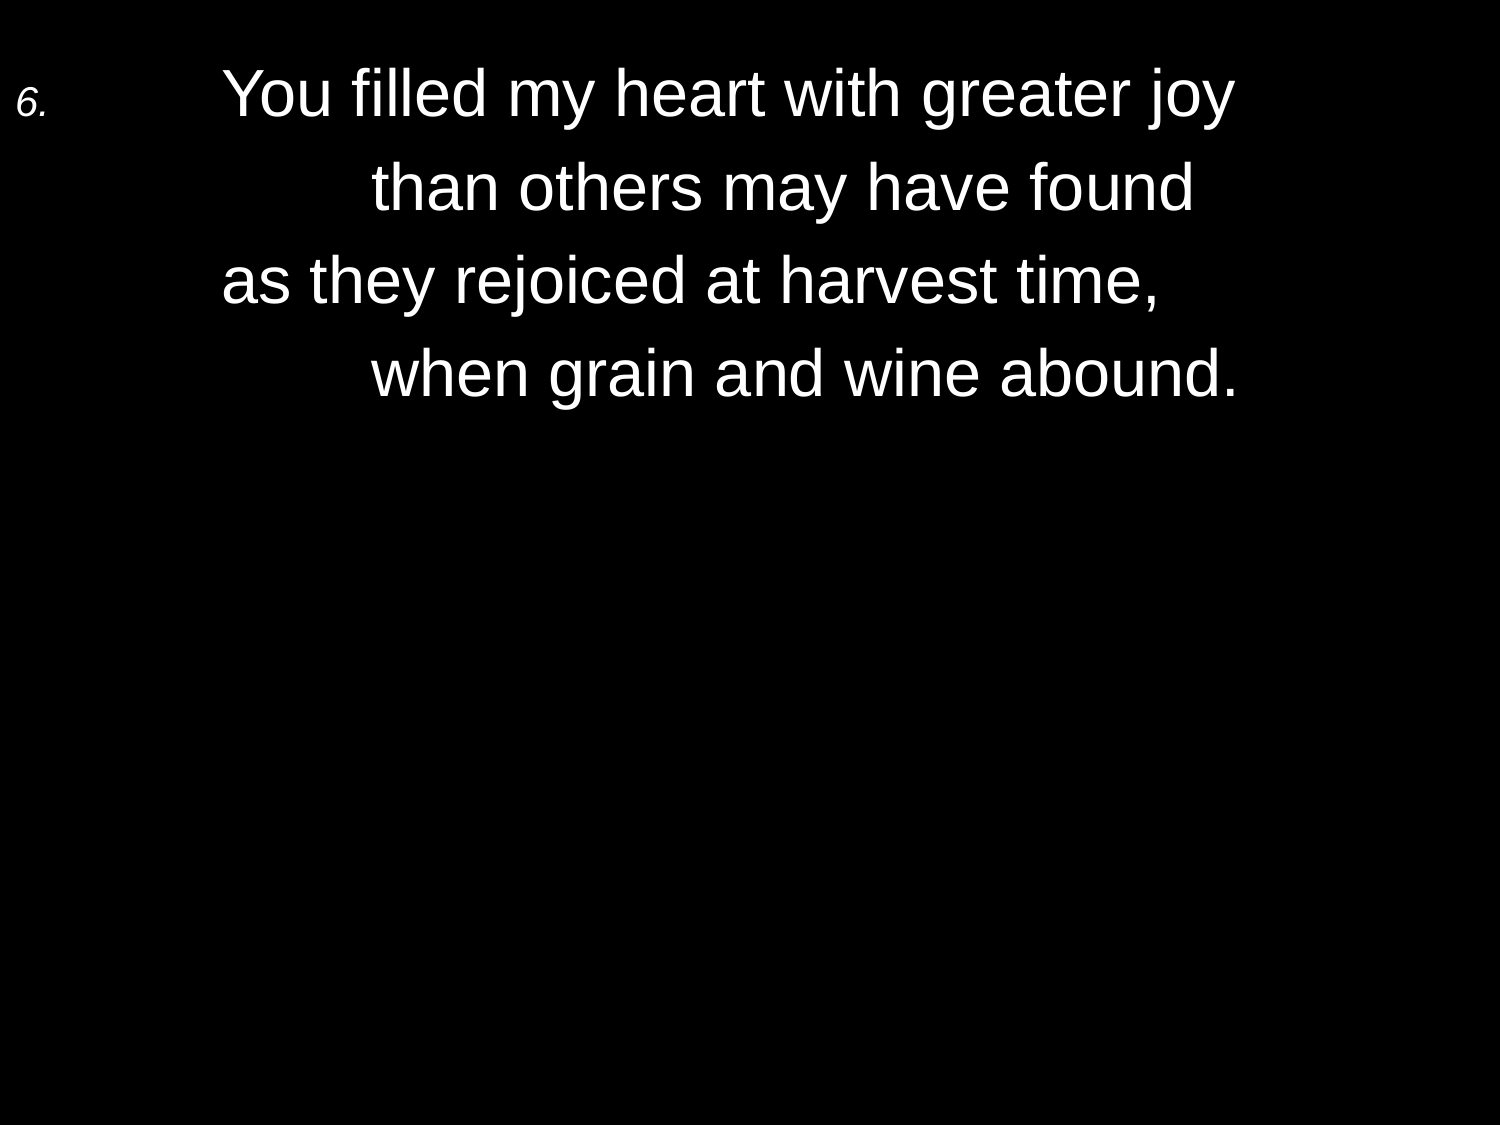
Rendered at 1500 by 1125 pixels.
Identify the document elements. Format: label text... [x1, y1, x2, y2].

list 6. You filled my heart with greater joy than others may have found as they rejoiced at harvest time, when grain and wine abound. [0, 42, 1500, 1047]
